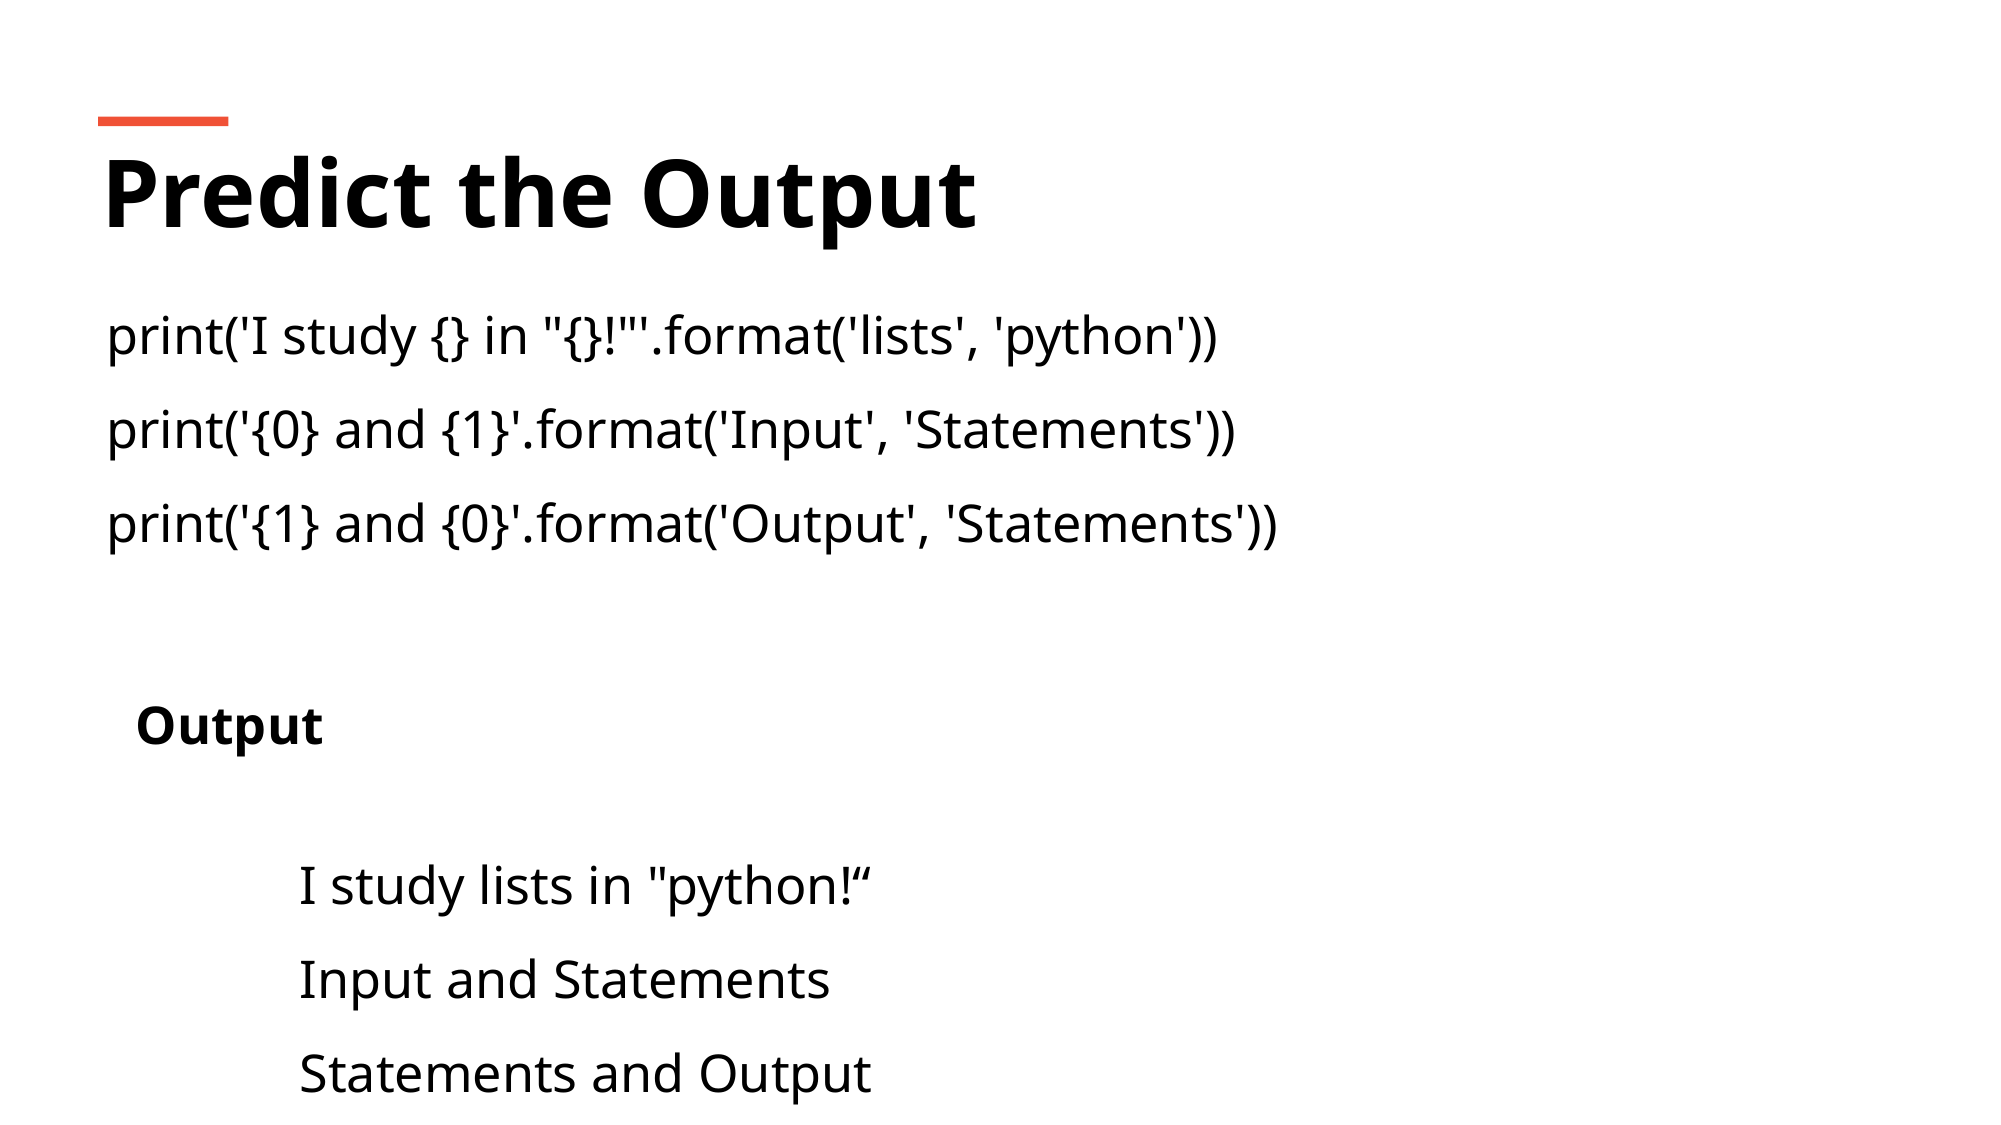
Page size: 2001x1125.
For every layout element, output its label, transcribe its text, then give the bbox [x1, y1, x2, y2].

text_box print('I study {} in "{}!"'.format('lists', 'python')) print('{0} and {1}'.format('Input', 'Statements')) print('{1} and {0}'.format('Output', 'Statements')) [91, 264, 1914, 561]
text_box Output [121, 685, 532, 763]
text_box [96, 115, 231, 128]
text_box Predict the Output [86, 126, 1914, 254]
text_box I study lists in "python!“ Input and Statements Statements and Output [285, 814, 1774, 1111]
